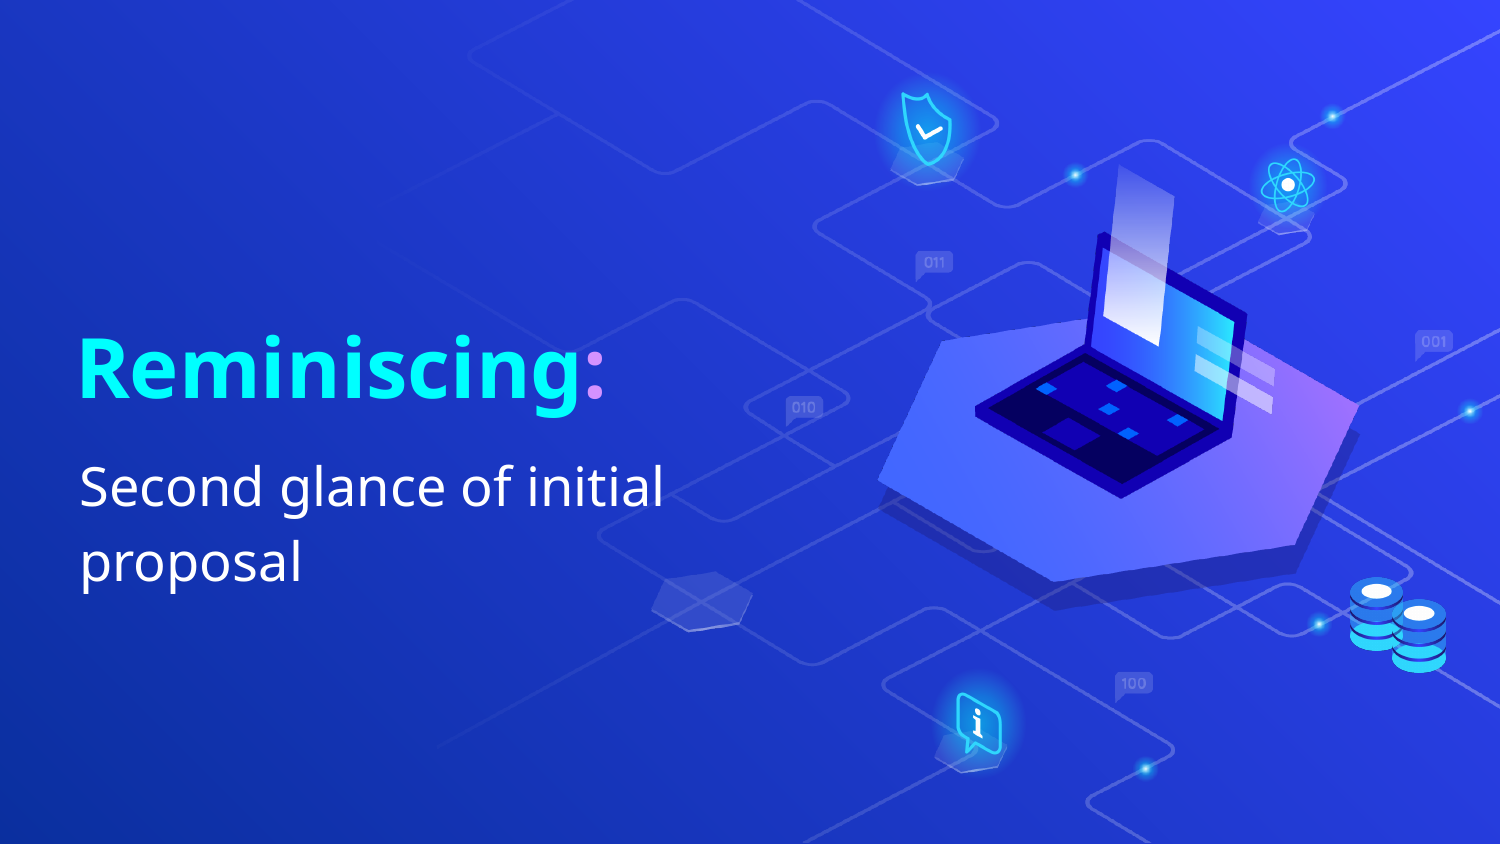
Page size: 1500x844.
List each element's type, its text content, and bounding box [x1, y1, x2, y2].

picture [0, 0, 1500, 844]
title Reminiscing: [75, 225, 775, 416]
subtitle Second glance of initial proposal [75, 427, 825, 586]
